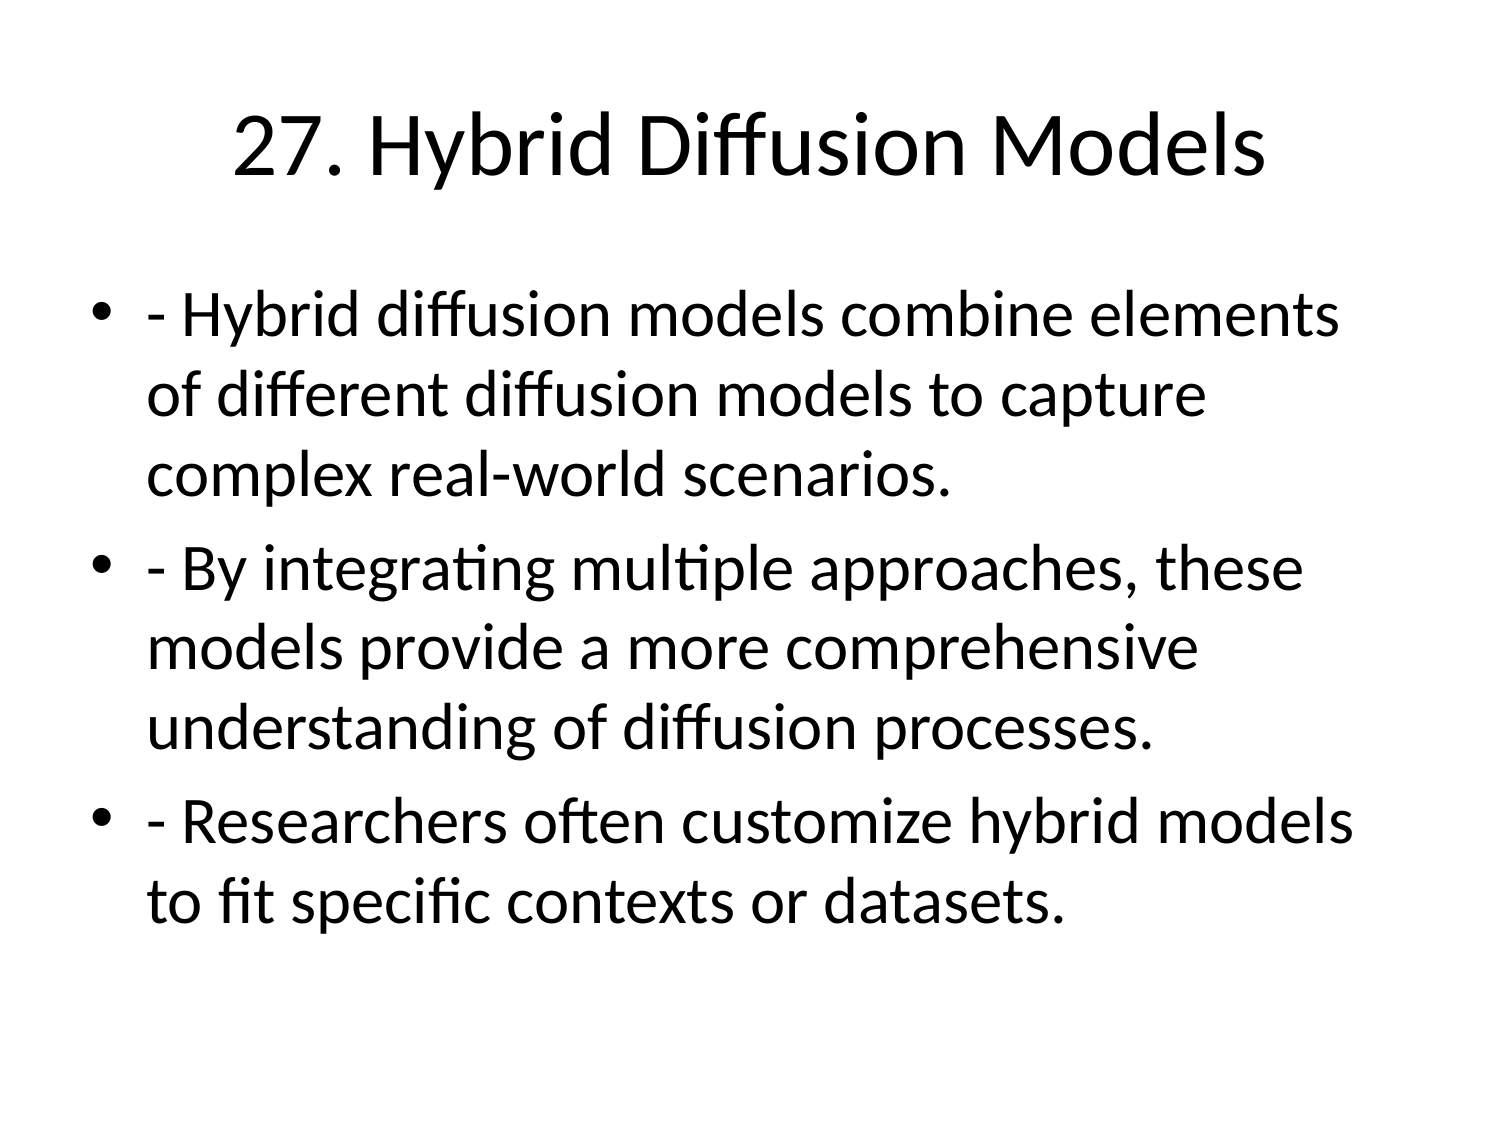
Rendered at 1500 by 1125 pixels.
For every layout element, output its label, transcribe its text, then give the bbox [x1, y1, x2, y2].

title 27. Hybrid Diffusion Models [75, 45, 1425, 233]
list - Hybrid diffusion models combine elements of different diffusion models to capture complex real-world scenarios. - By integrating multiple approaches, these models provide a more comprehensive understanding of diffusion processes. - Researchers often customize hybrid models to fit specific contexts or datasets. [75, 262, 1425, 1005]
